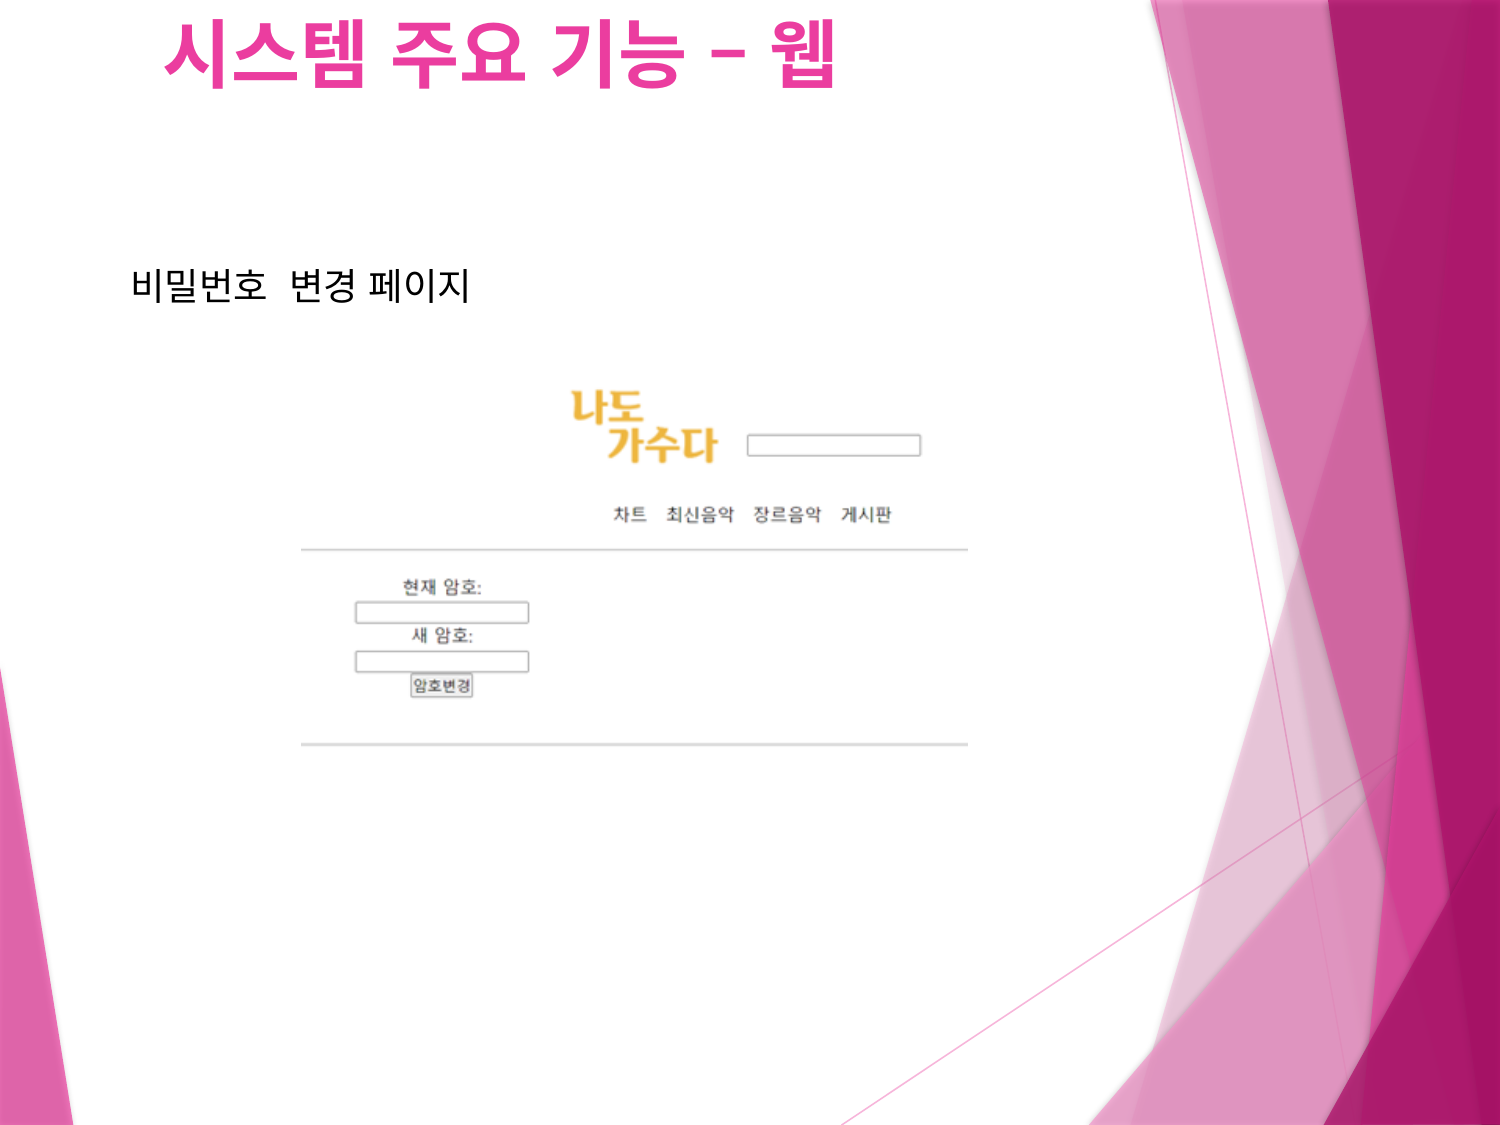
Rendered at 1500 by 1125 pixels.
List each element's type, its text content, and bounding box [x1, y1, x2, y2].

picture [301, 362, 968, 763]
text_box 비밀번호 변경 페이지 [115, 255, 488, 315]
title 시스템 주요 기능 – 웹 [147, 0, 1223, 138]
